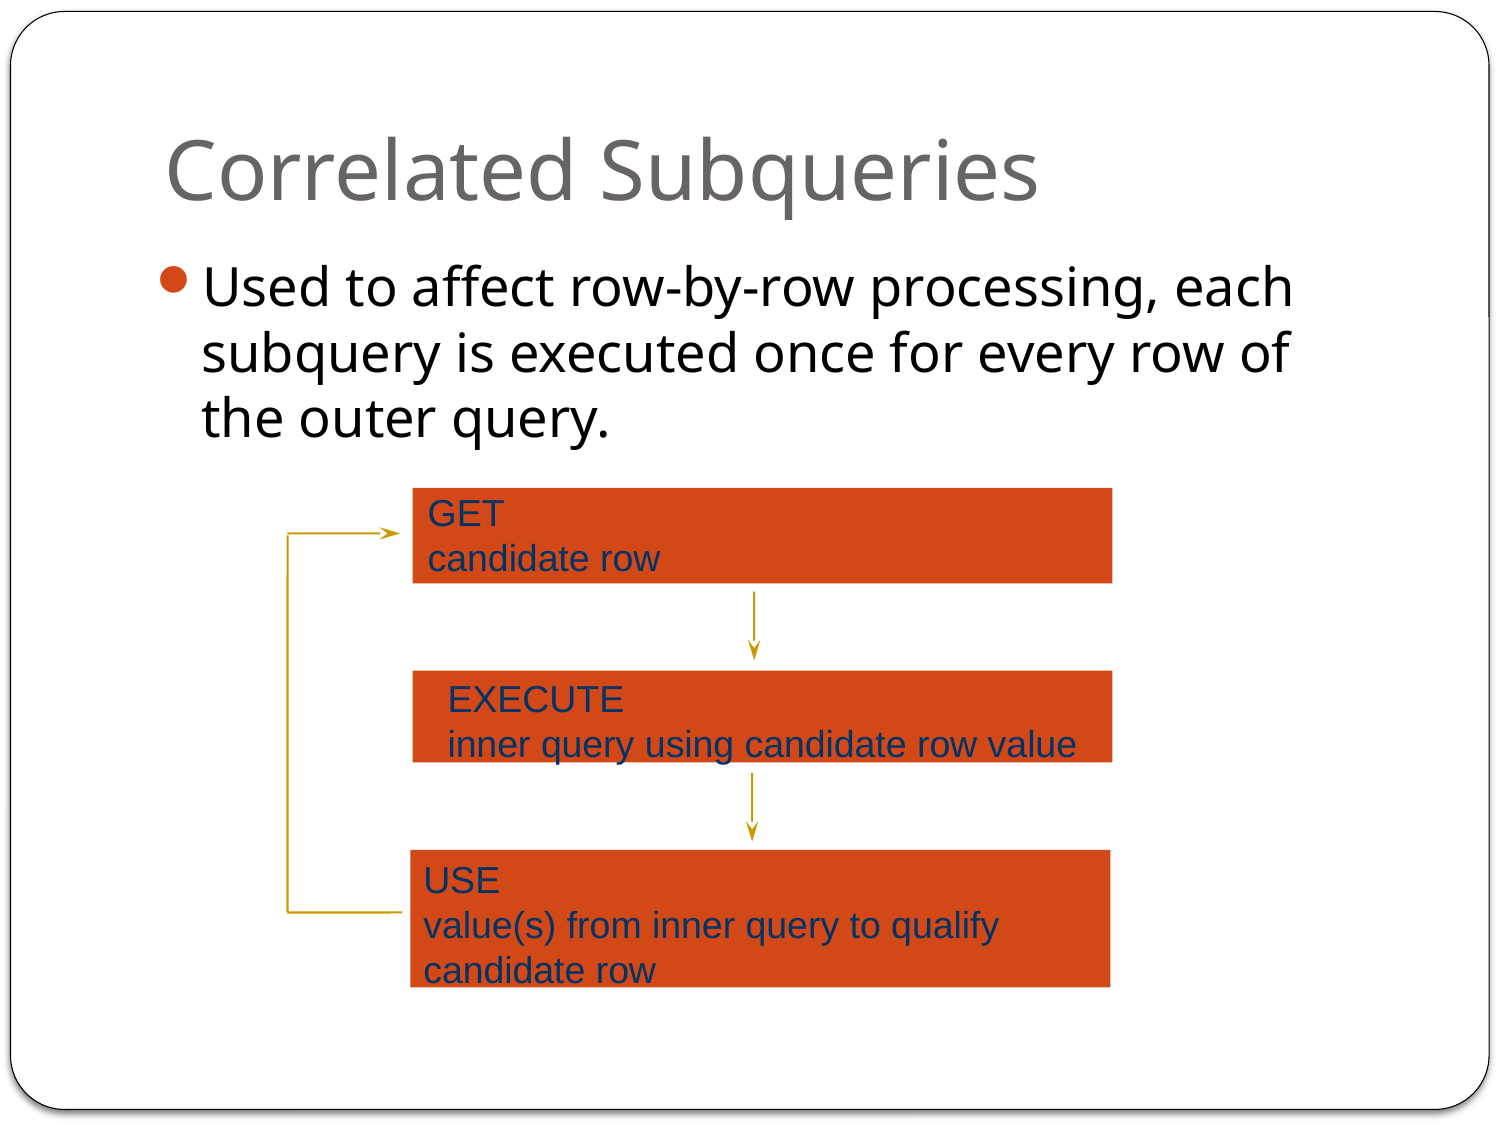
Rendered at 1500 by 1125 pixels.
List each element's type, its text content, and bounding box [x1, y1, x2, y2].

text_box [747, 639, 761, 661]
text_box GET candidate row [412, 481, 1115, 587]
text_box [1093, 670, 1113, 763]
text_box USE value(s) from inner query to qualify candidate row [408, 848, 1113, 999]
list Used to affect row-by-row processing, each subquery is executed once for every row of the outer query. [141, 245, 1354, 461]
title Correlated Subqueries [150, 45, 1425, 233]
text_box [412, 670, 432, 763]
text_box [745, 820, 759, 842]
text_box [379, 527, 400, 540]
text_box EXECUTE inner query using candidate row value [432, 667, 1093, 773]
